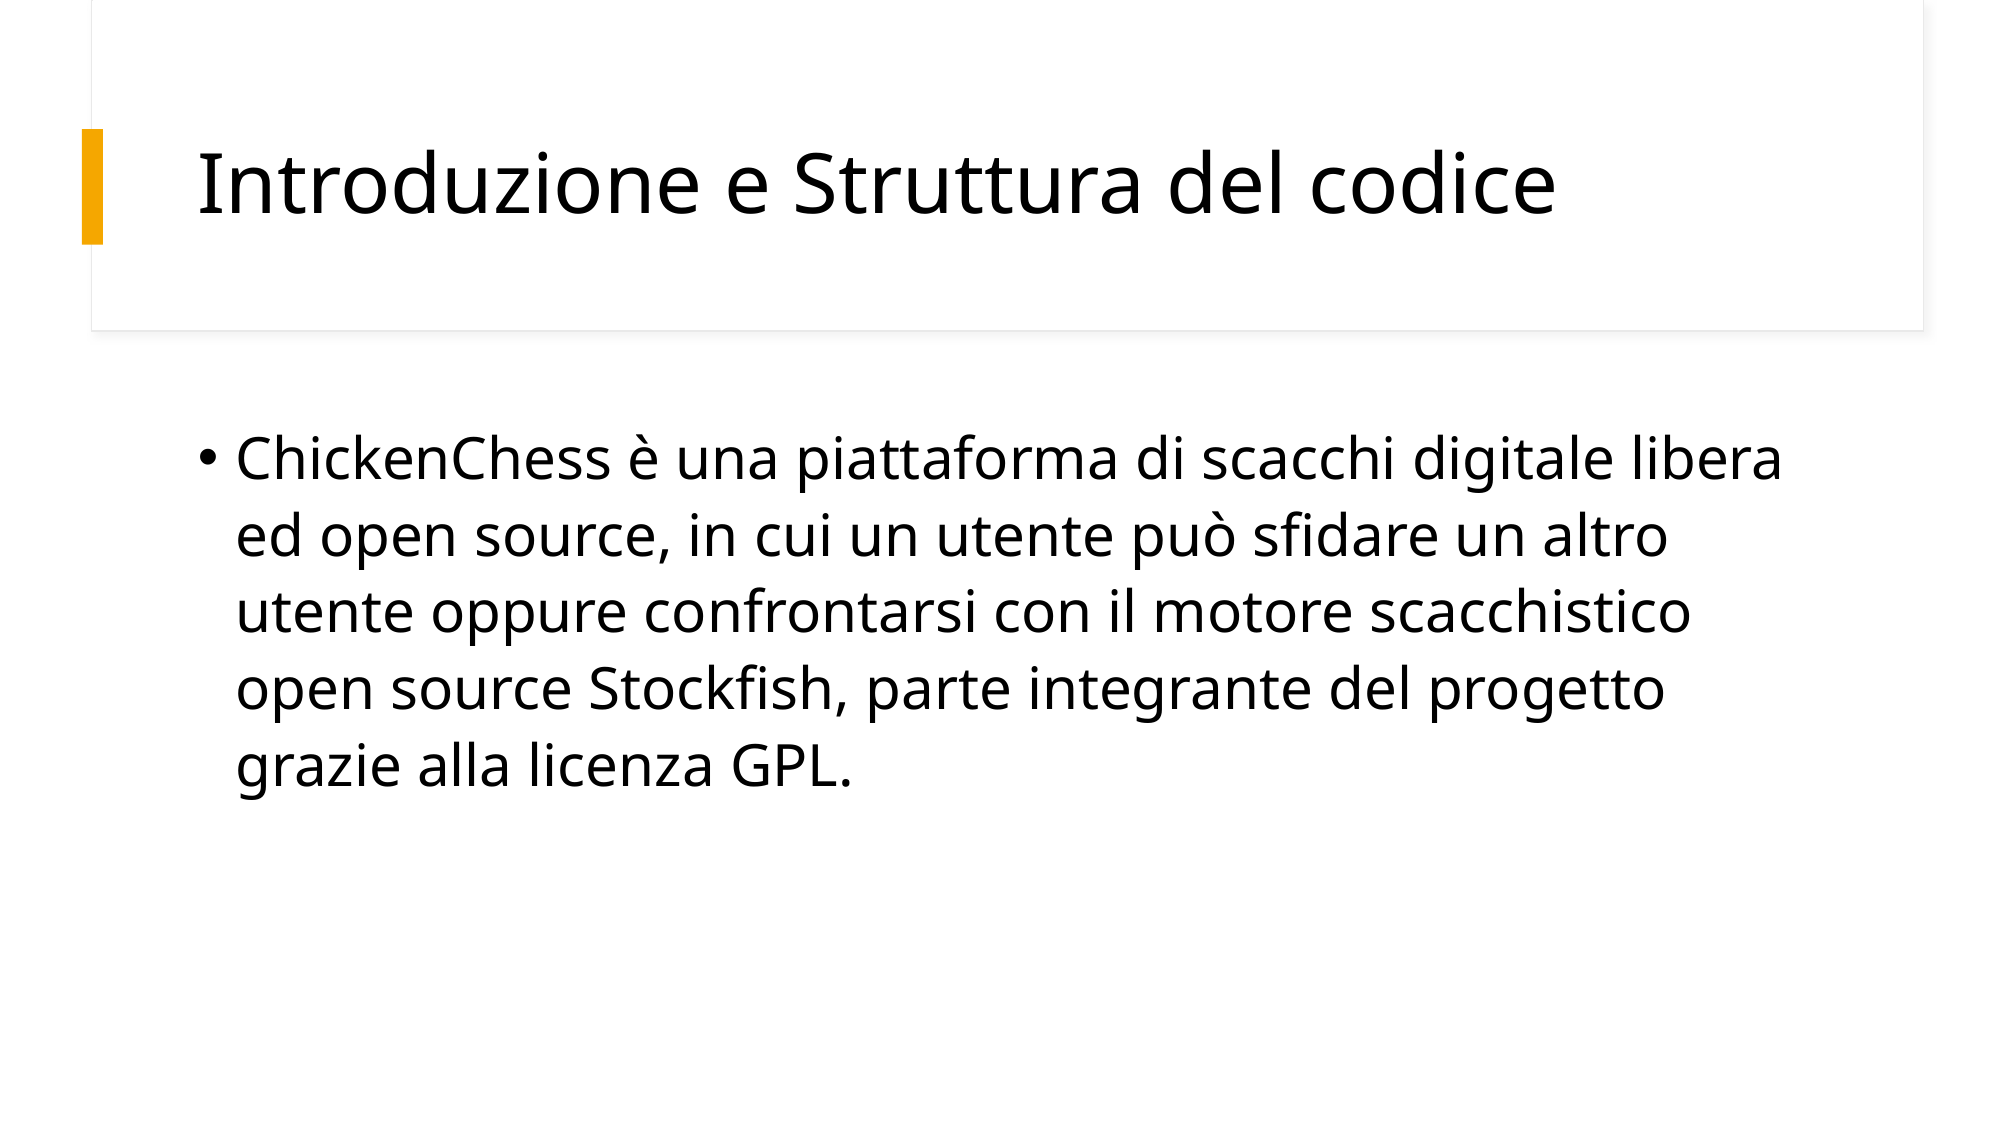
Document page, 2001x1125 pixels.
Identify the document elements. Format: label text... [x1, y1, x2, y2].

list ChickenChess è una piattaforma di scacchi digitale libera ed open source, in cui un utente può sfidare un altro utente oppure confrontarsi con il motore scacchistico open source Stockfish, parte integrante del progetto grazie alla licenza GPL. [183, 406, 1851, 1013]
title Introduzione e Struttura del codice [183, 90, 1851, 284]
